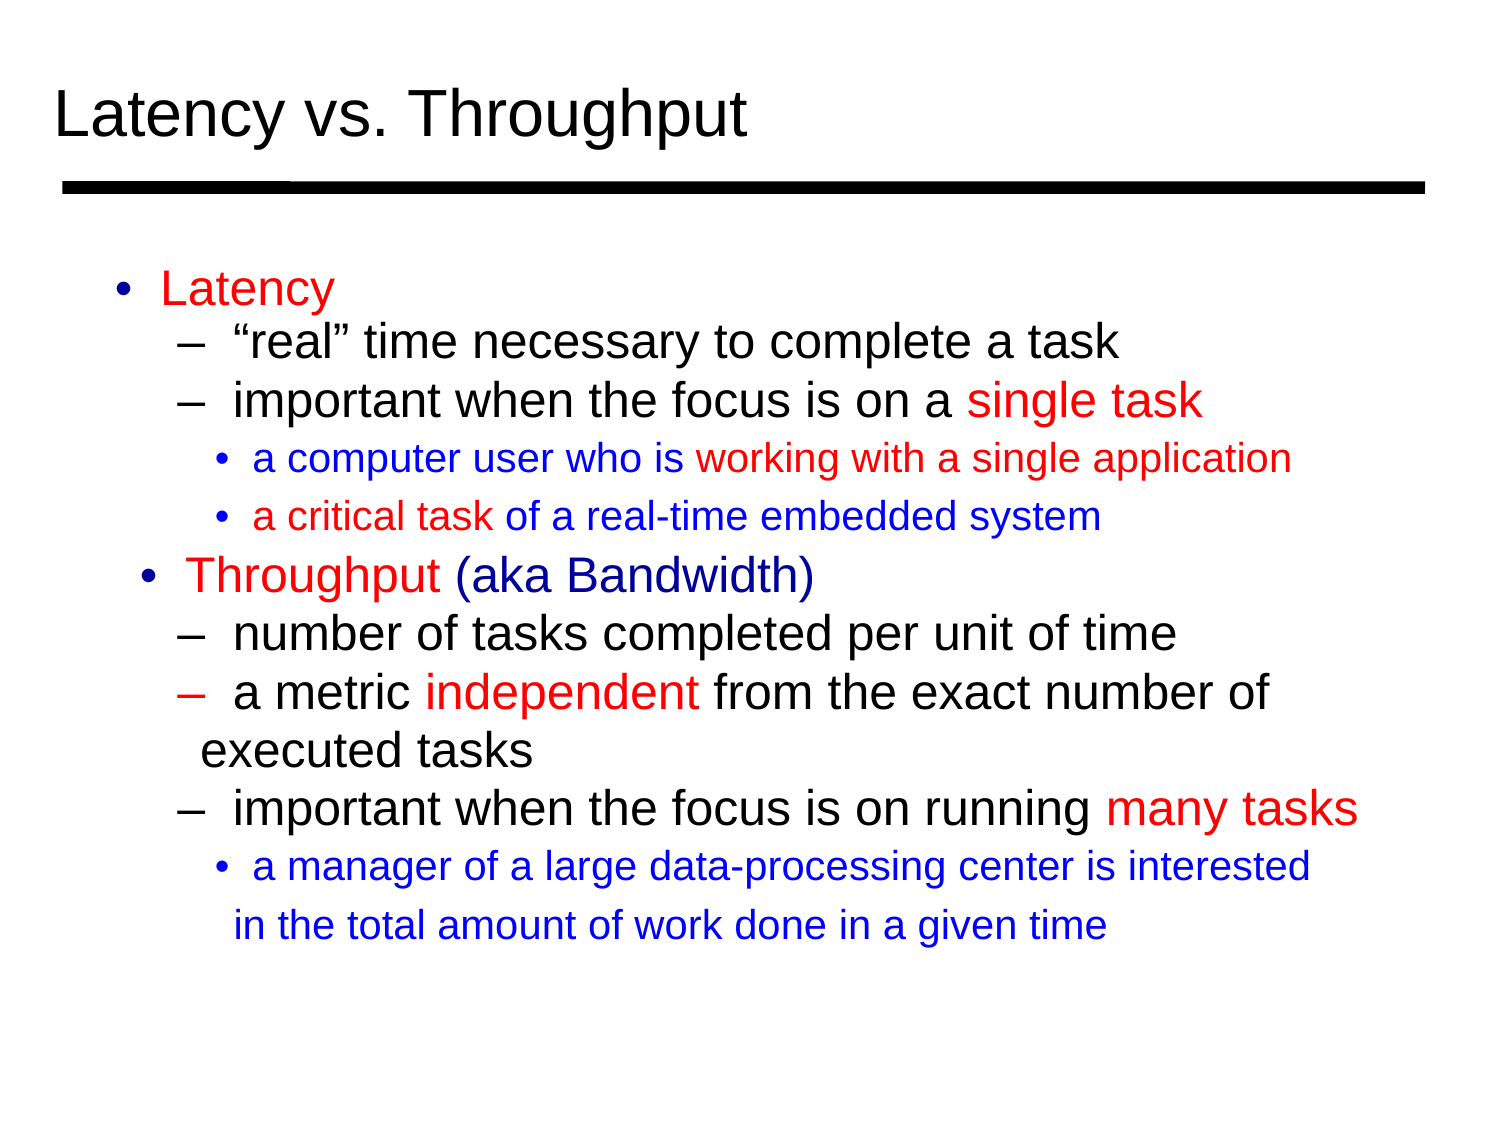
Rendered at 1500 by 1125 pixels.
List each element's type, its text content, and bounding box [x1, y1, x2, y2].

text_box Latency vs. Throughput [38, 62, 764, 158]
text_box • Latency – “real” time necessary to complete a task – important when the focus is on a single task • a computer user who is working with a single application • a critical task of a real-time embedded system • Throughput (aka Bandwidth) – number of tasks completed per unit of time – a metric independent from the exact number of executed tasks – important when the focus is on running many tasks • a manager of a large data-processing center is interested in the total amount of work done in a given time [99, 249, 1413, 965]
